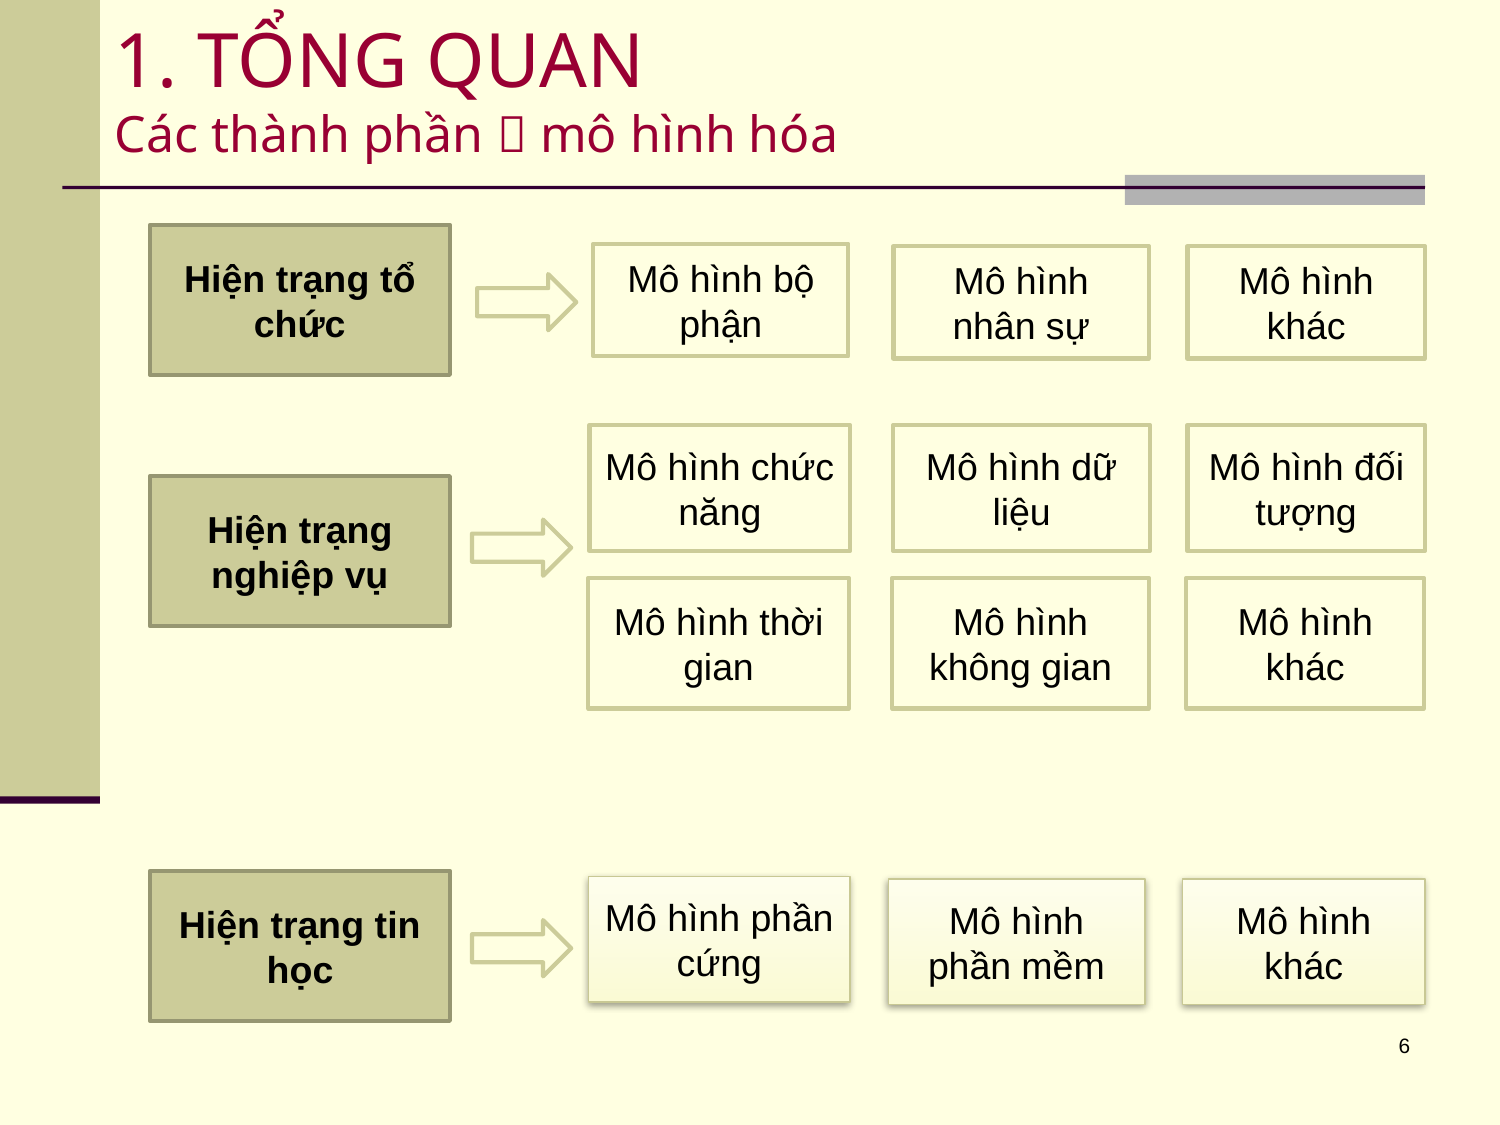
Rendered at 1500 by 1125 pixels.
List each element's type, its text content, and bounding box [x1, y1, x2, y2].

title 1. TỔNG QUAN Các thành phần  mô hình hóa [99, 0, 1500, 175]
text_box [149, 224, 1426, 1022]
slide_number 6 [1112, 1028, 1425, 1100]
